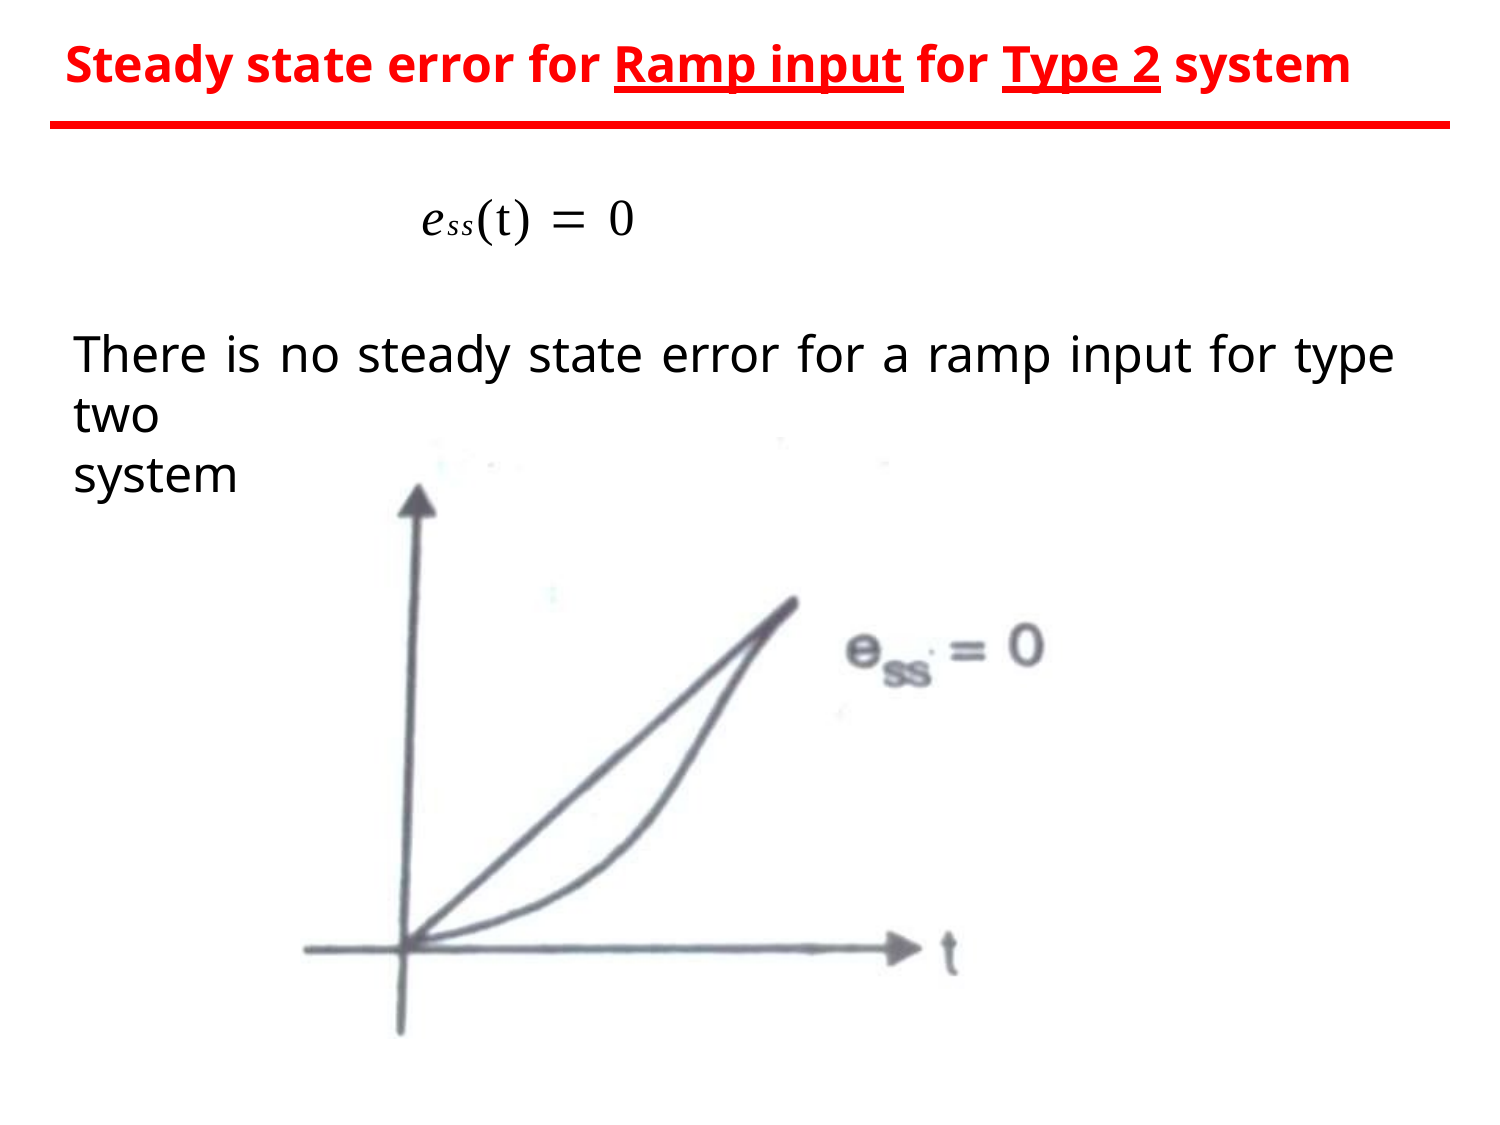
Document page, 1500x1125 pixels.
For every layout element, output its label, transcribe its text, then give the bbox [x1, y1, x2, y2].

text_box ess(t)  0 There is no steady state error for a ramp input for type two system [71, 180, 1438, 503]
text_box [300, 437, 1063, 1039]
title Steady state error for Ramp input for Type 2 system [62, 126, 1376, 221]
title Steady state error for Ramp input for Type 2 system [62, 30, 1376, 125]
